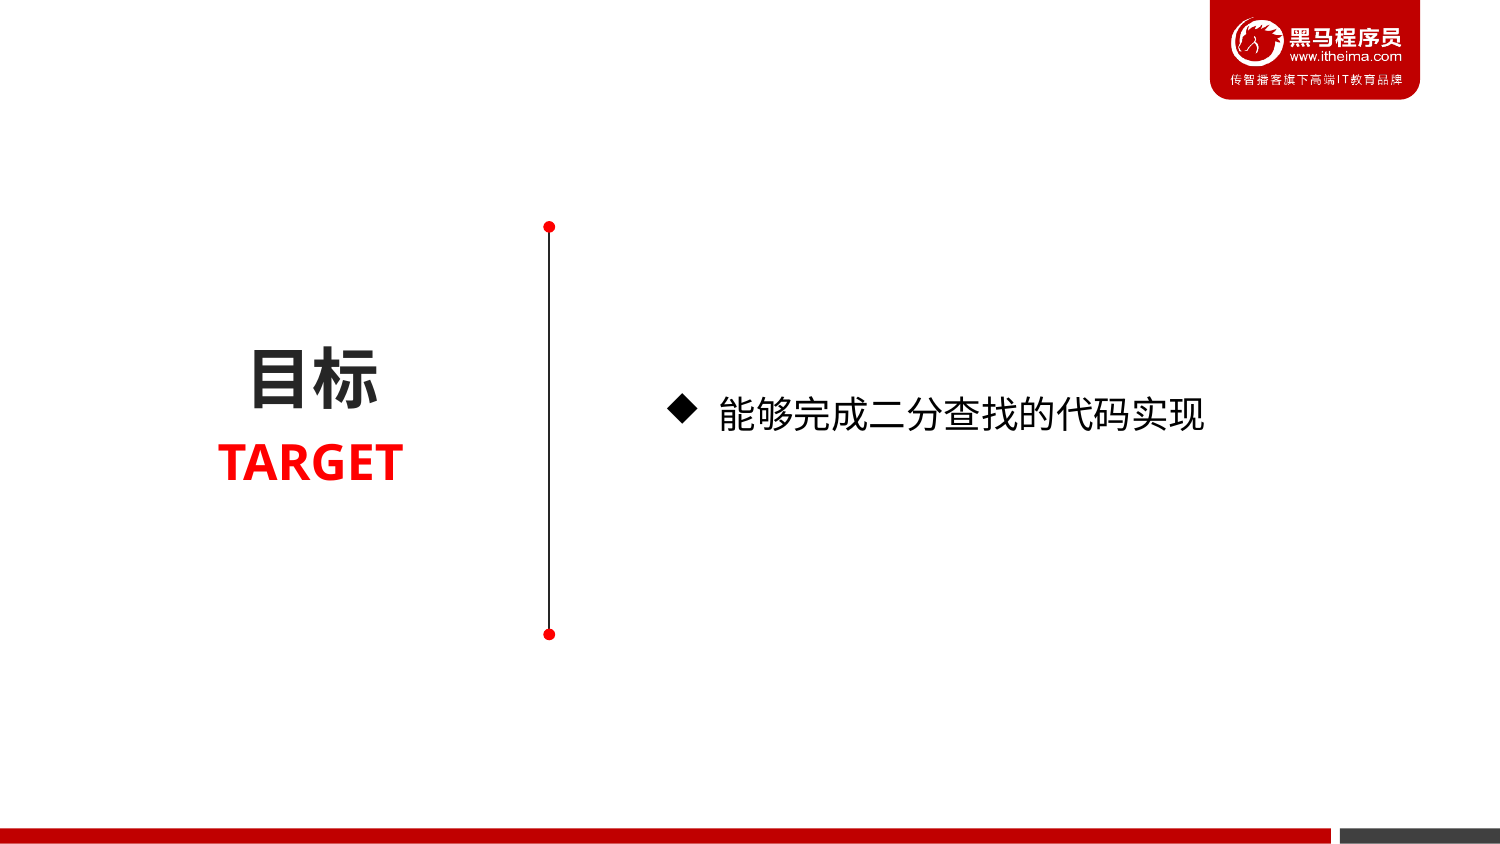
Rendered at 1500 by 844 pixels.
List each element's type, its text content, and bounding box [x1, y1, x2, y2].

text_box [541, 219, 558, 234]
text_box 目标 [171, 315, 454, 449]
text_box TARGET [206, 422, 544, 507]
picture [1212, 8, 1421, 94]
text_box 能够完成二分查找的代码实现 [649, 338, 1222, 444]
text_box [541, 628, 558, 643]
